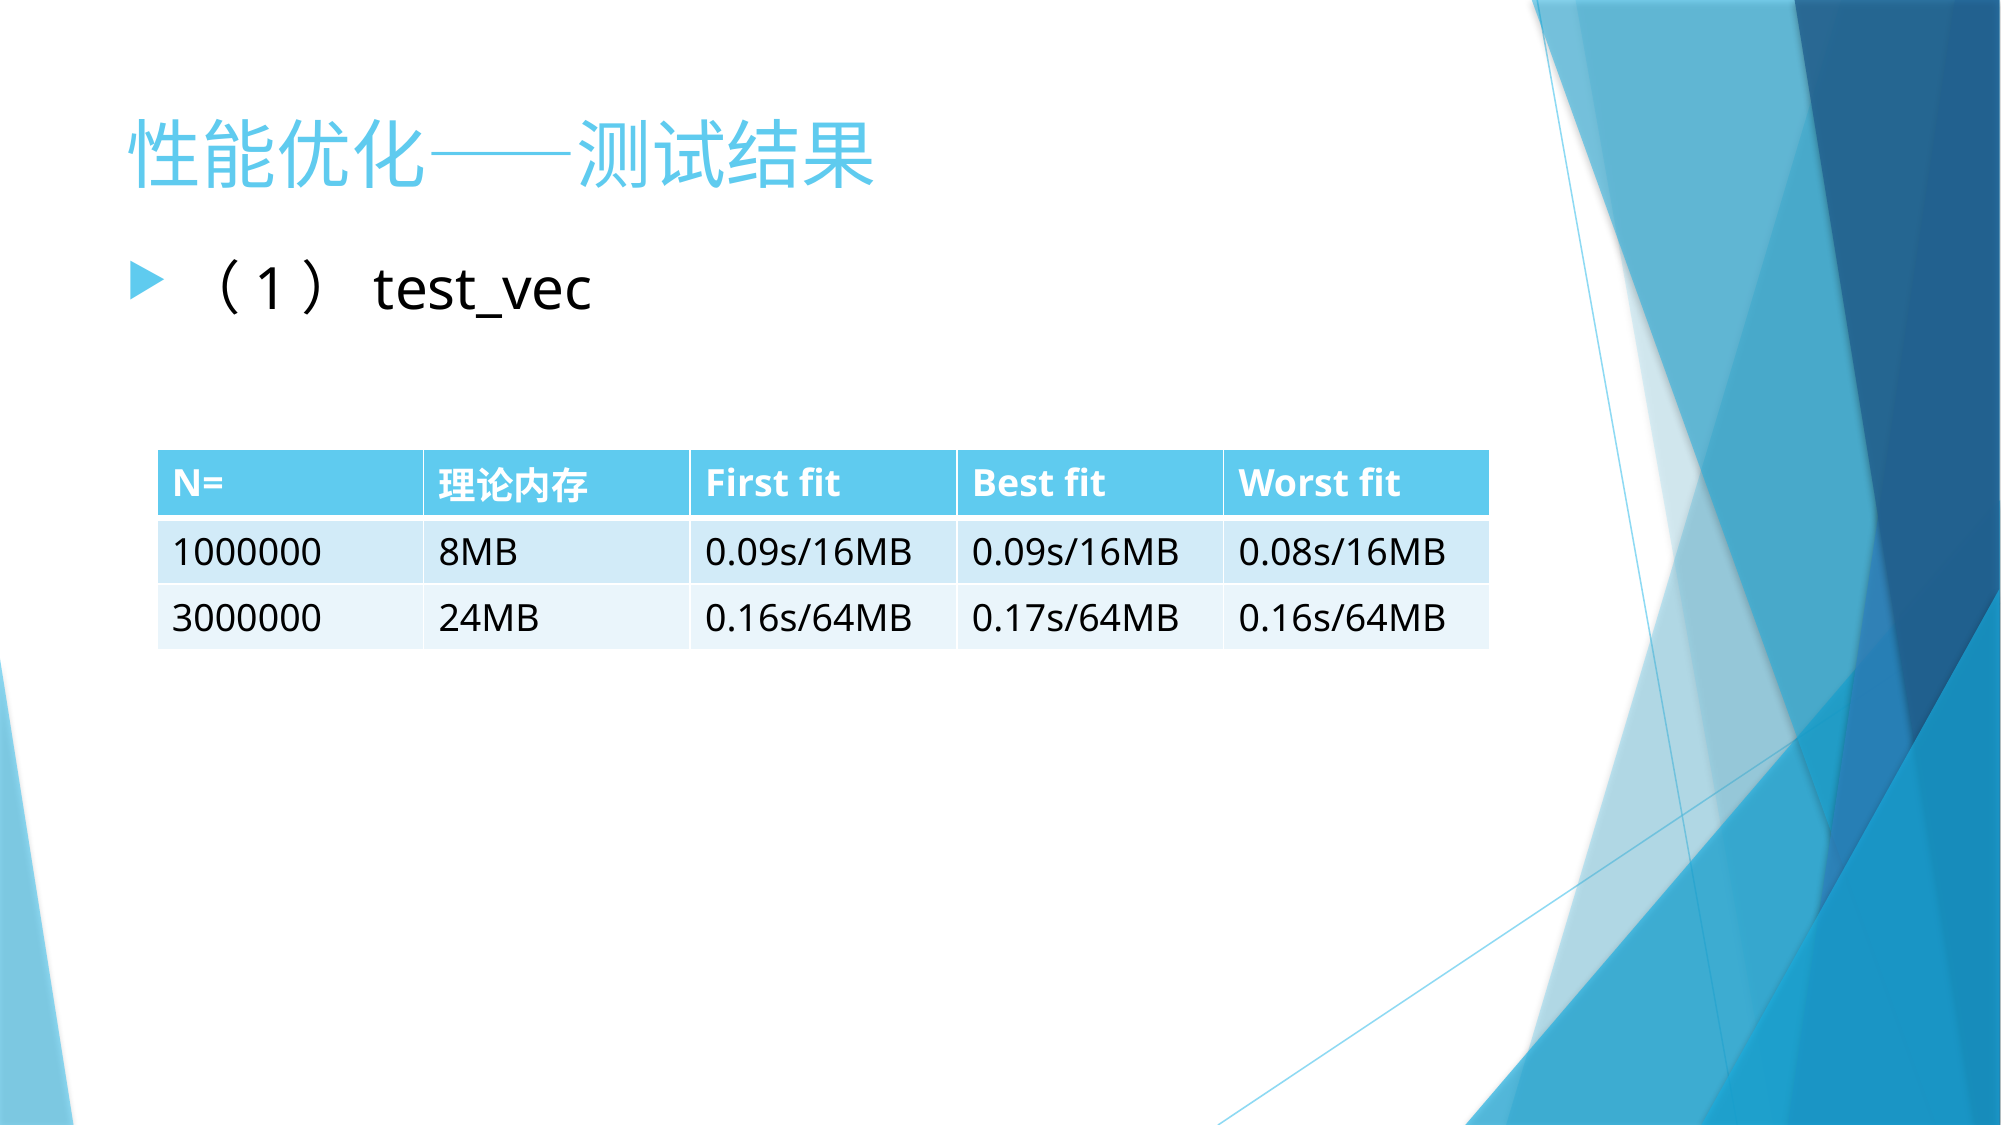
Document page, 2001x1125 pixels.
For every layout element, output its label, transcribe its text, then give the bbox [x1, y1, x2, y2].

table_cell 0.09s/16MB [691, 521, 956, 583]
table_cell 0.16s/64MB [1224, 585, 1489, 649]
table_header Best fit [958, 450, 1223, 515]
table_cell 0.08s/16MB [1224, 521, 1489, 583]
table_header First fit [691, 450, 956, 515]
table_header N= [158, 450, 423, 515]
list （1）test_vec [111, 243, 1536, 1073]
table_cell 24MB [424, 585, 689, 649]
table_cell 3000000 [158, 585, 423, 649]
table_cell 0.17s/64MB [958, 585, 1223, 649]
table_cell 8MB [424, 521, 689, 583]
table_header 理论内存 [424, 450, 689, 515]
title 性能优化——测试结果 [111, 99, 1522, 243]
table_cell 1000000 [158, 521, 423, 583]
table_header Worst fit [1224, 450, 1489, 515]
table_cell 0.16s/64MB [691, 585, 956, 649]
table_cell 0.09s/16MB [958, 521, 1223, 583]
